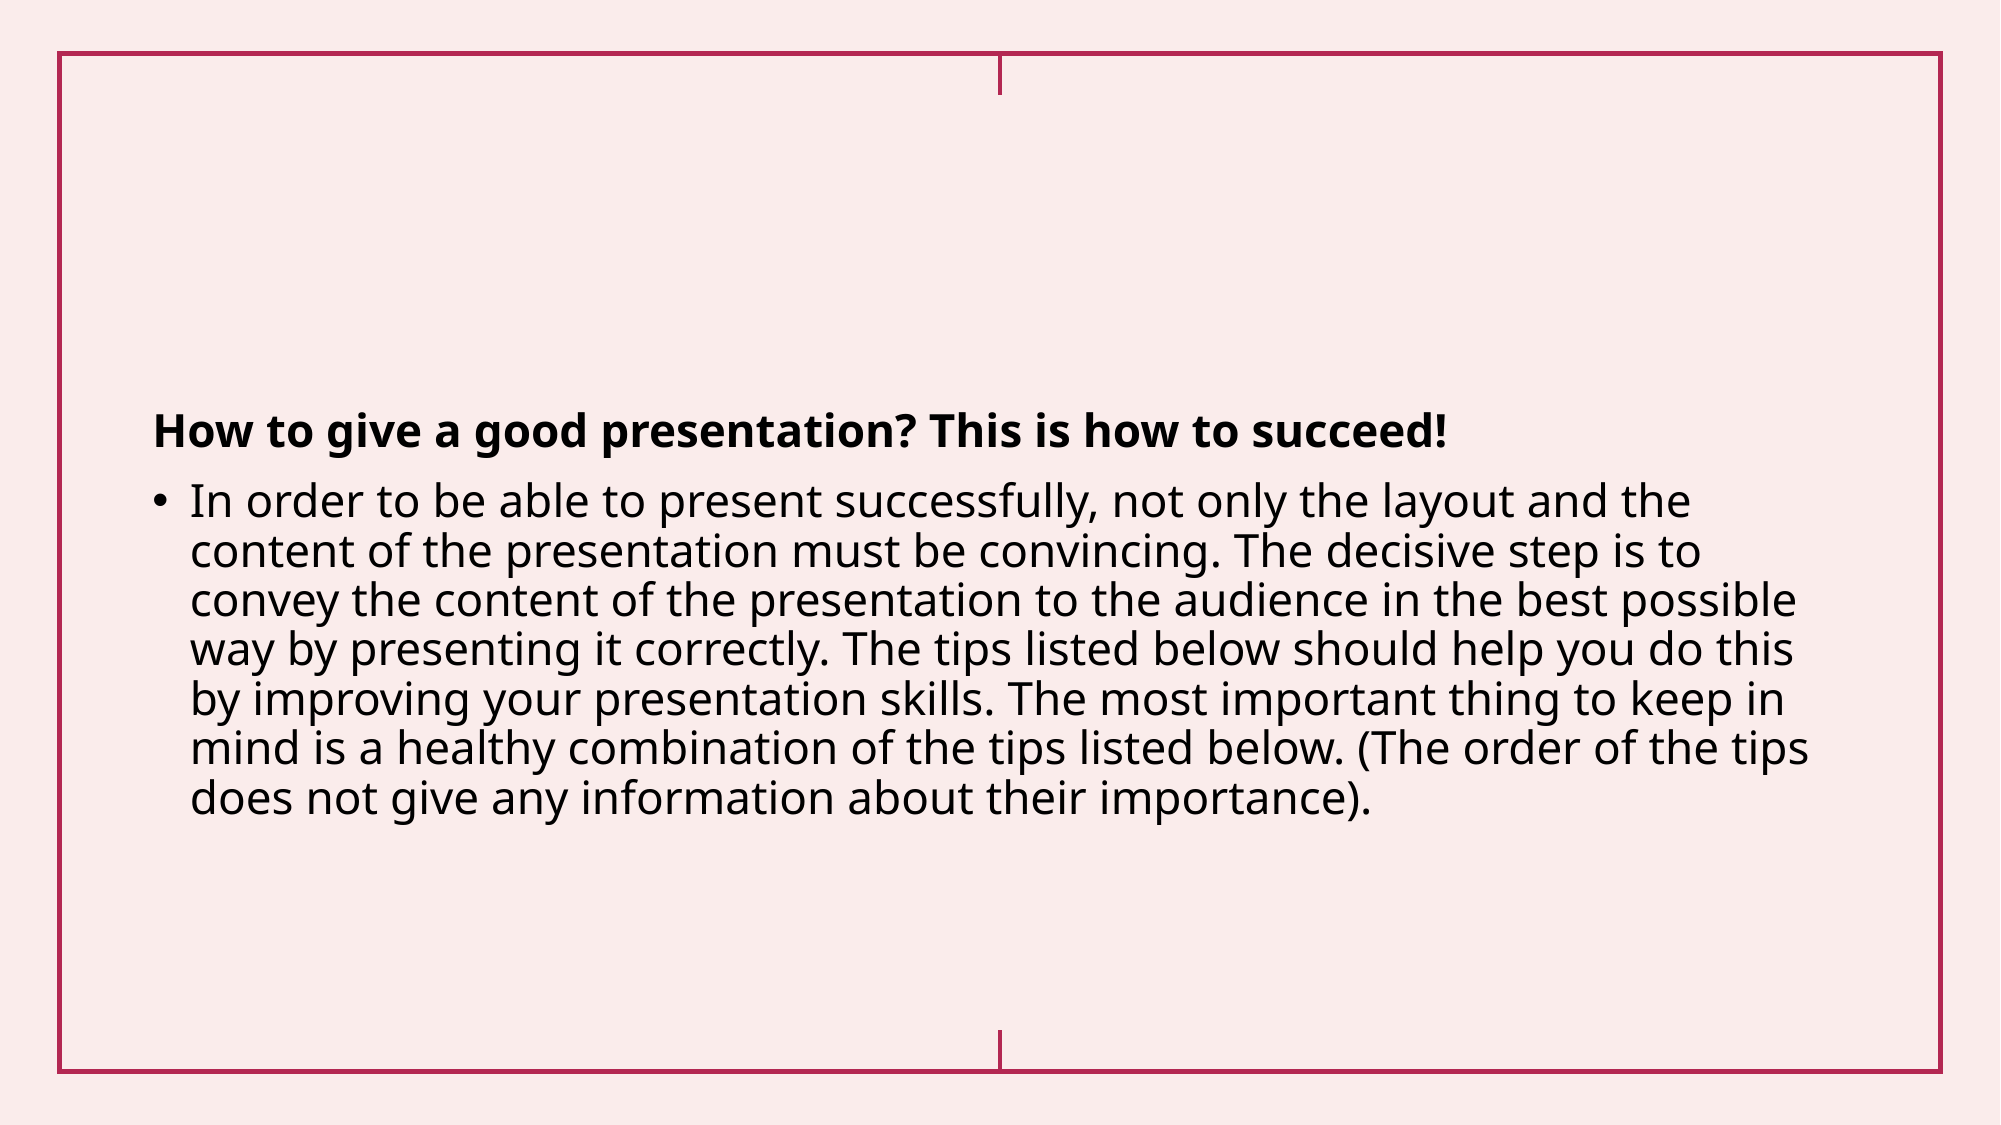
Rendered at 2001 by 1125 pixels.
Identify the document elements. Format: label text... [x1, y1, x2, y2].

list How to give a good presentation? This is how to succeed! In order to be able to present successfully, not only the layout and the content of the presentation must be convincing. The decisive step is to convey the content of the presentation to the audience in the best possible way by presenting it correctly. The tips listed below should help you do this by improving your presentation skills. The most important thing to keep in mind is a healthy combination of the tips listed below. (The order of the tips does not give any information about their importance). [137, 400, 1863, 969]
